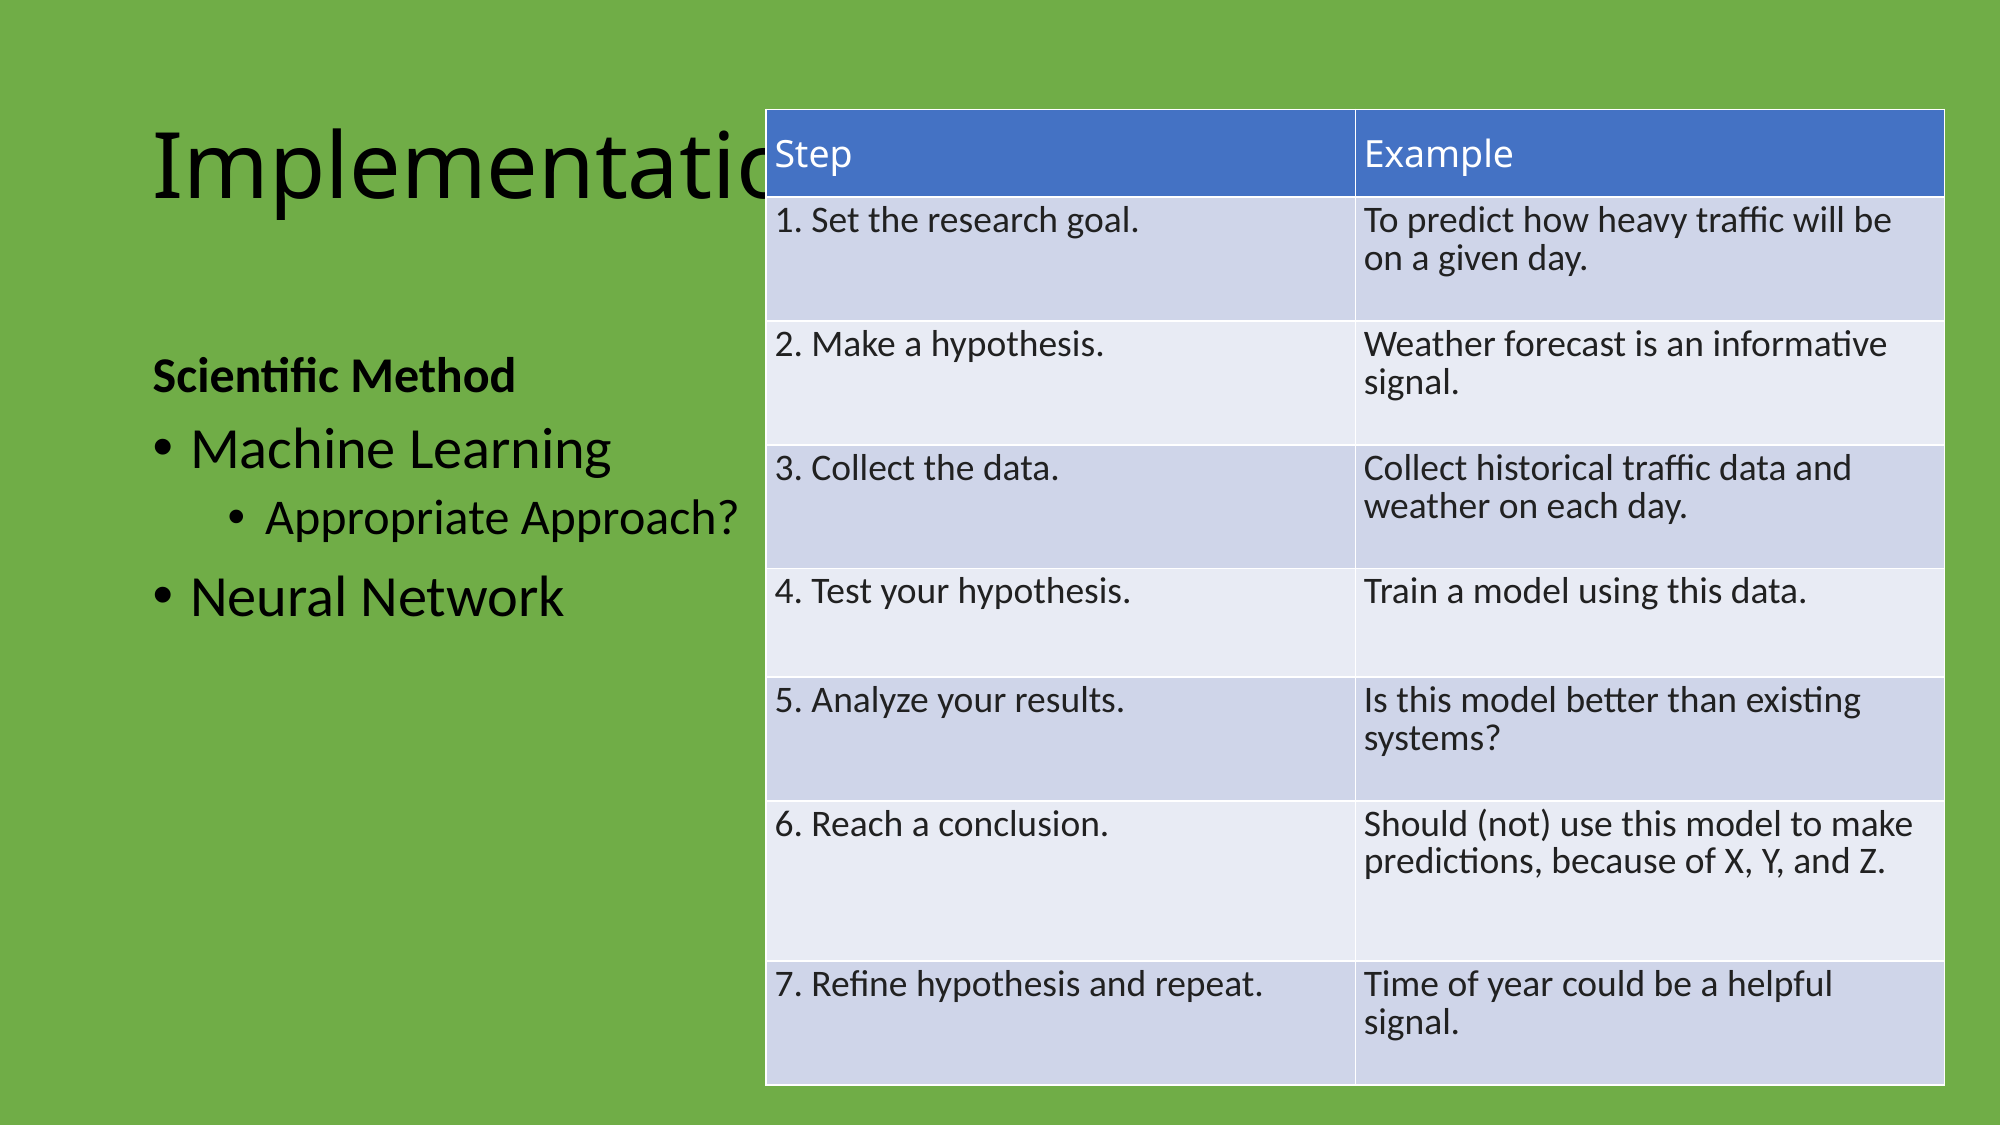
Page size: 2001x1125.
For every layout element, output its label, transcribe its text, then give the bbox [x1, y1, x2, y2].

table_cell 3. Collect the data. [767, 446, 1355, 568]
list Scientific Method [137, 275, 765, 410]
table_cell 4. Test your hypothesis. [767, 569, 1355, 676]
list Machine Learning Appropriate Approach? Neural Network [137, 410, 765, 1016]
table_cell Collect historical traffic data and weather on each day. [1356, 446, 1944, 568]
table_header Step [767, 110, 1355, 196]
table_cell Time of year could be a helpful signal. [1356, 962, 1944, 1084]
table_cell Weather forecast is an informative signal. [1356, 322, 1944, 444]
table_cell Should (not) use this model to make predictions, because of X, Y, and Z. [1356, 802, 1944, 960]
table_header Example [1356, 110, 1944, 196]
table_cell 2. Make a hypothesis. [767, 322, 1355, 444]
table_cell Train a model using this data. [1356, 569, 1944, 676]
table_cell 5. Analyze your results. [767, 678, 1355, 800]
table_cell 1. Set the research goal. [767, 198, 1355, 320]
title Implementation [137, 59, 1863, 275]
table_cell 6. Reach a conclusion. [767, 802, 1355, 960]
table_cell 7. Refine hypothesis and repeat. [767, 962, 1355, 1084]
table_cell Is this model better than existing systems? [1356, 678, 1944, 800]
table_cell To predict how heavy traffic will be on a given day. [1356, 198, 1944, 320]
